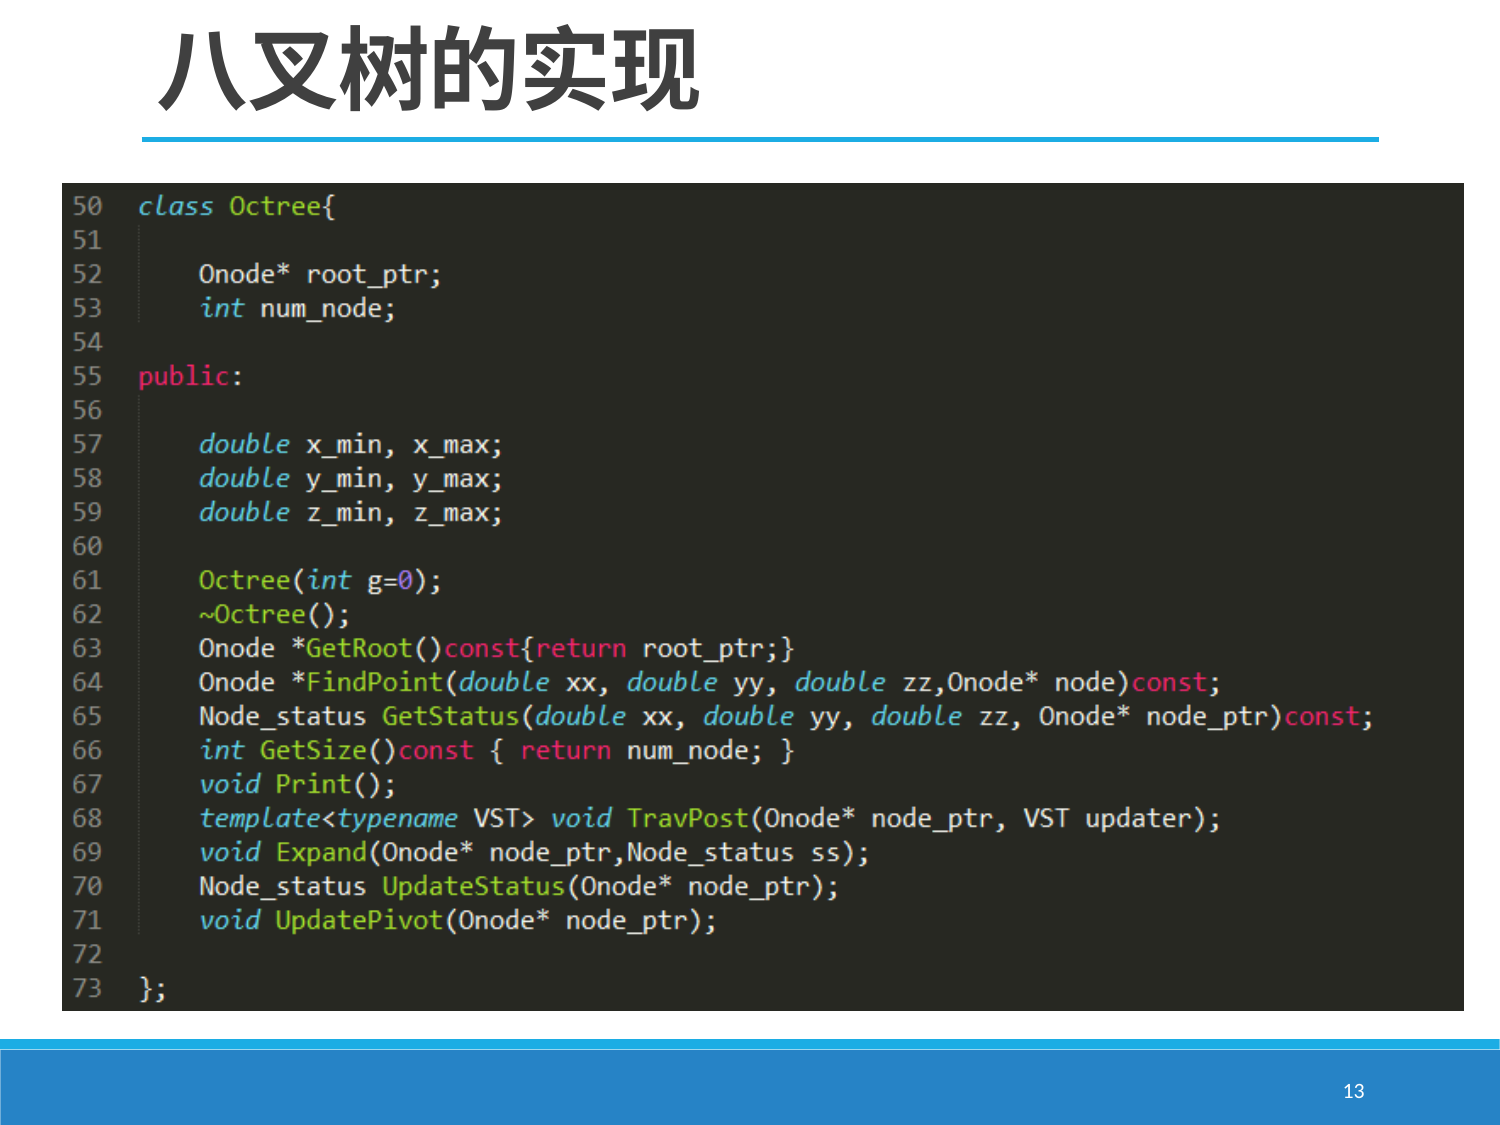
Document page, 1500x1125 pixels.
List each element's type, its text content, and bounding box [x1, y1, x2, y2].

text_box 八叉树的实现 [141, 0, 1261, 131]
picture [61, 183, 1465, 1011]
slide_number 13 [1218, 1059, 1380, 1120]
